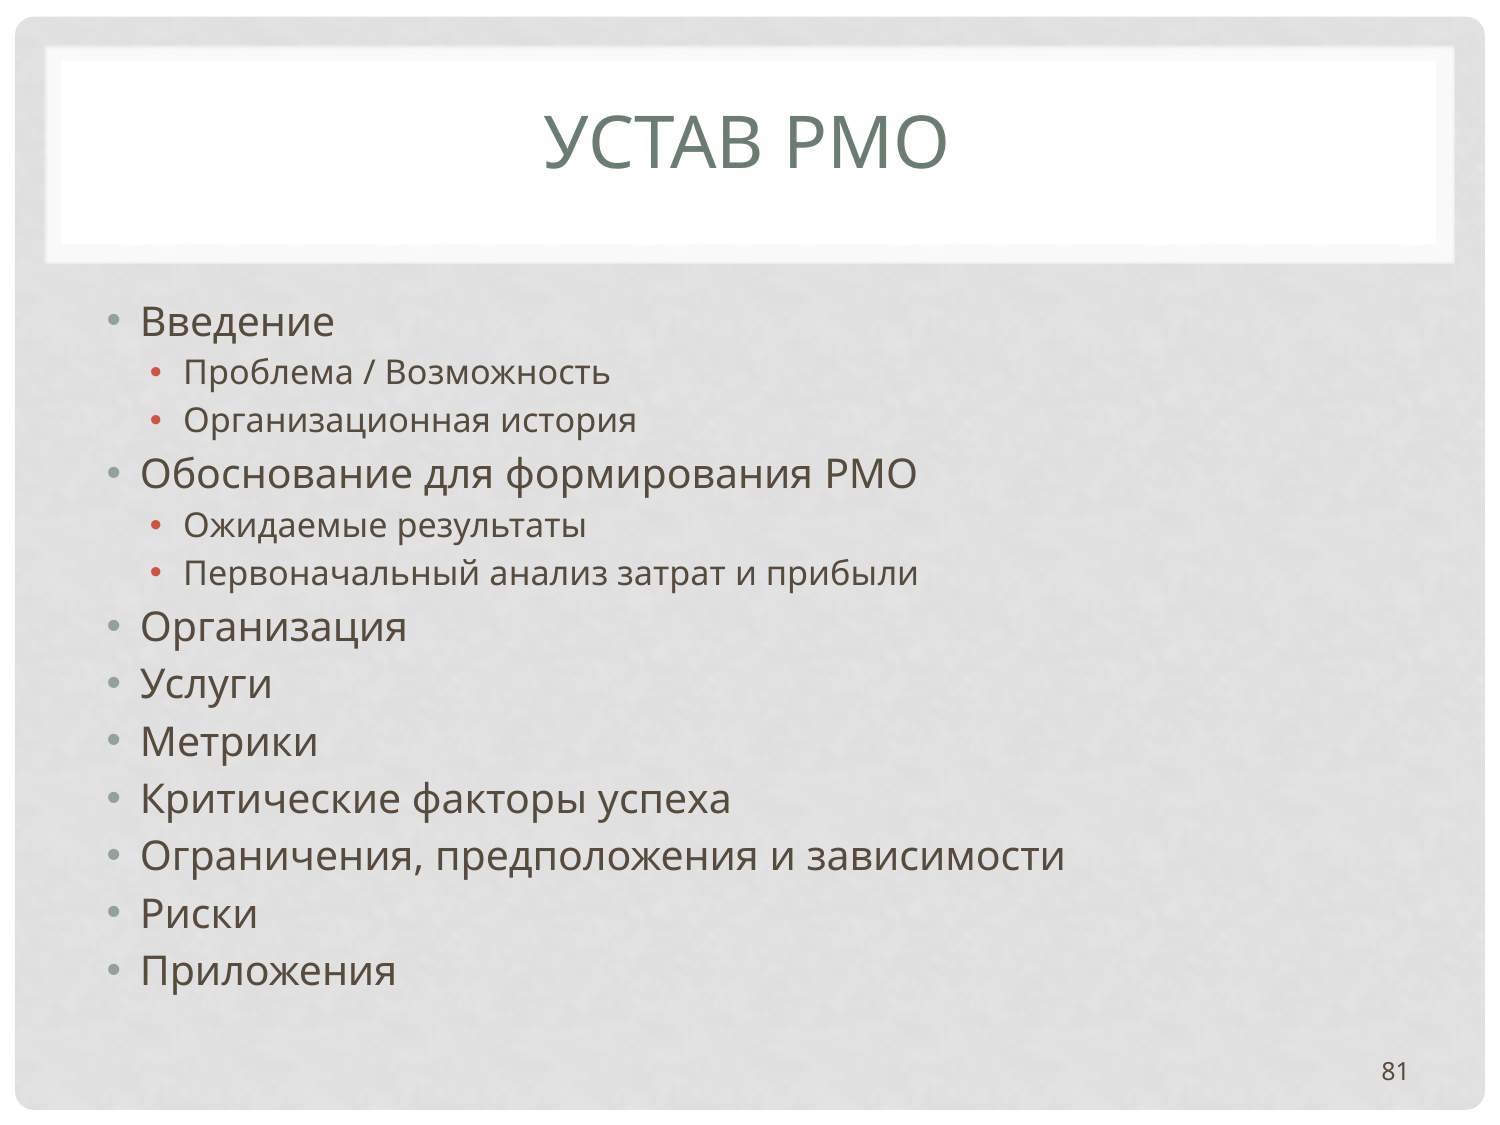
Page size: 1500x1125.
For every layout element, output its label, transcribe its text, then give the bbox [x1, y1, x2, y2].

title УСТАВ PMO [69, 66, 1425, 213]
slide_number 81 [1074, 1042, 1425, 1103]
list Введение Проблема / Возможность Организационная история Обоснование для формирования PMO Ожидаемые результаты Первоначальный анализ затрат и прибыли Организация Услуги Метрики Критические факторы успеха Ограничения, предположения и зависимости Риски Приложения [75, 287, 1425, 1005]
